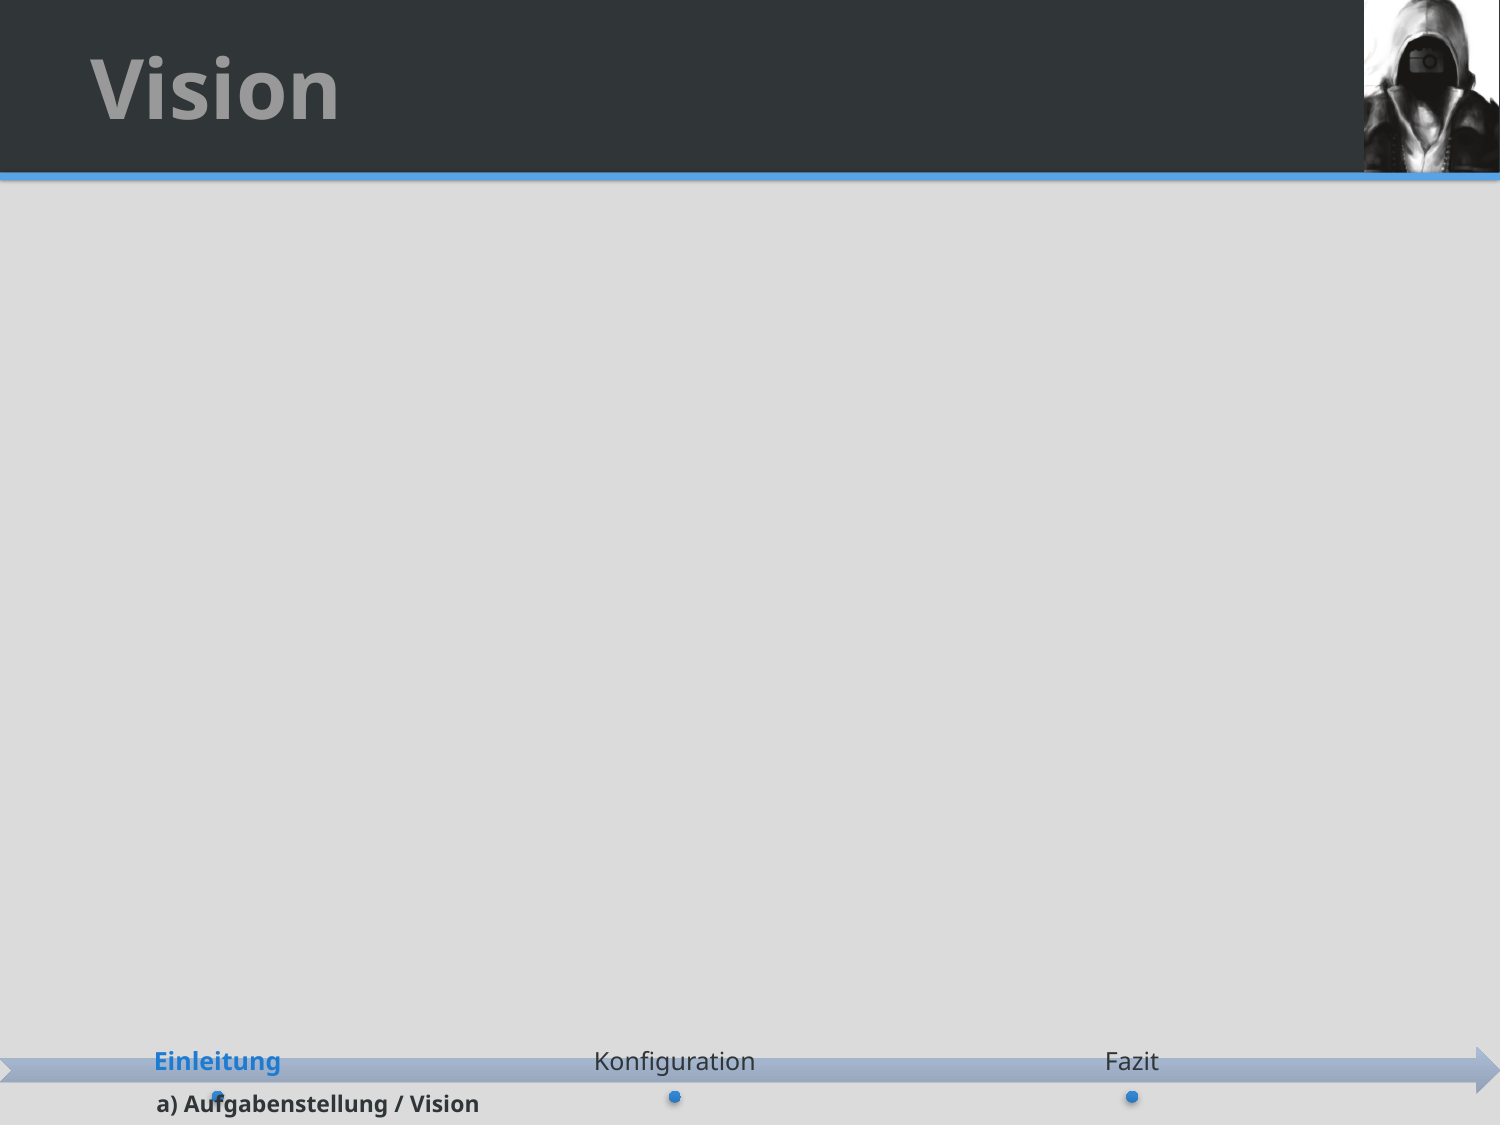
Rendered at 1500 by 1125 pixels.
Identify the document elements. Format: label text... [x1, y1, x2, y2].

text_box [0, 1011, 1500, 1125]
picture [1365, 0, 1499, 172]
title Vision [75, 0, 1365, 173]
